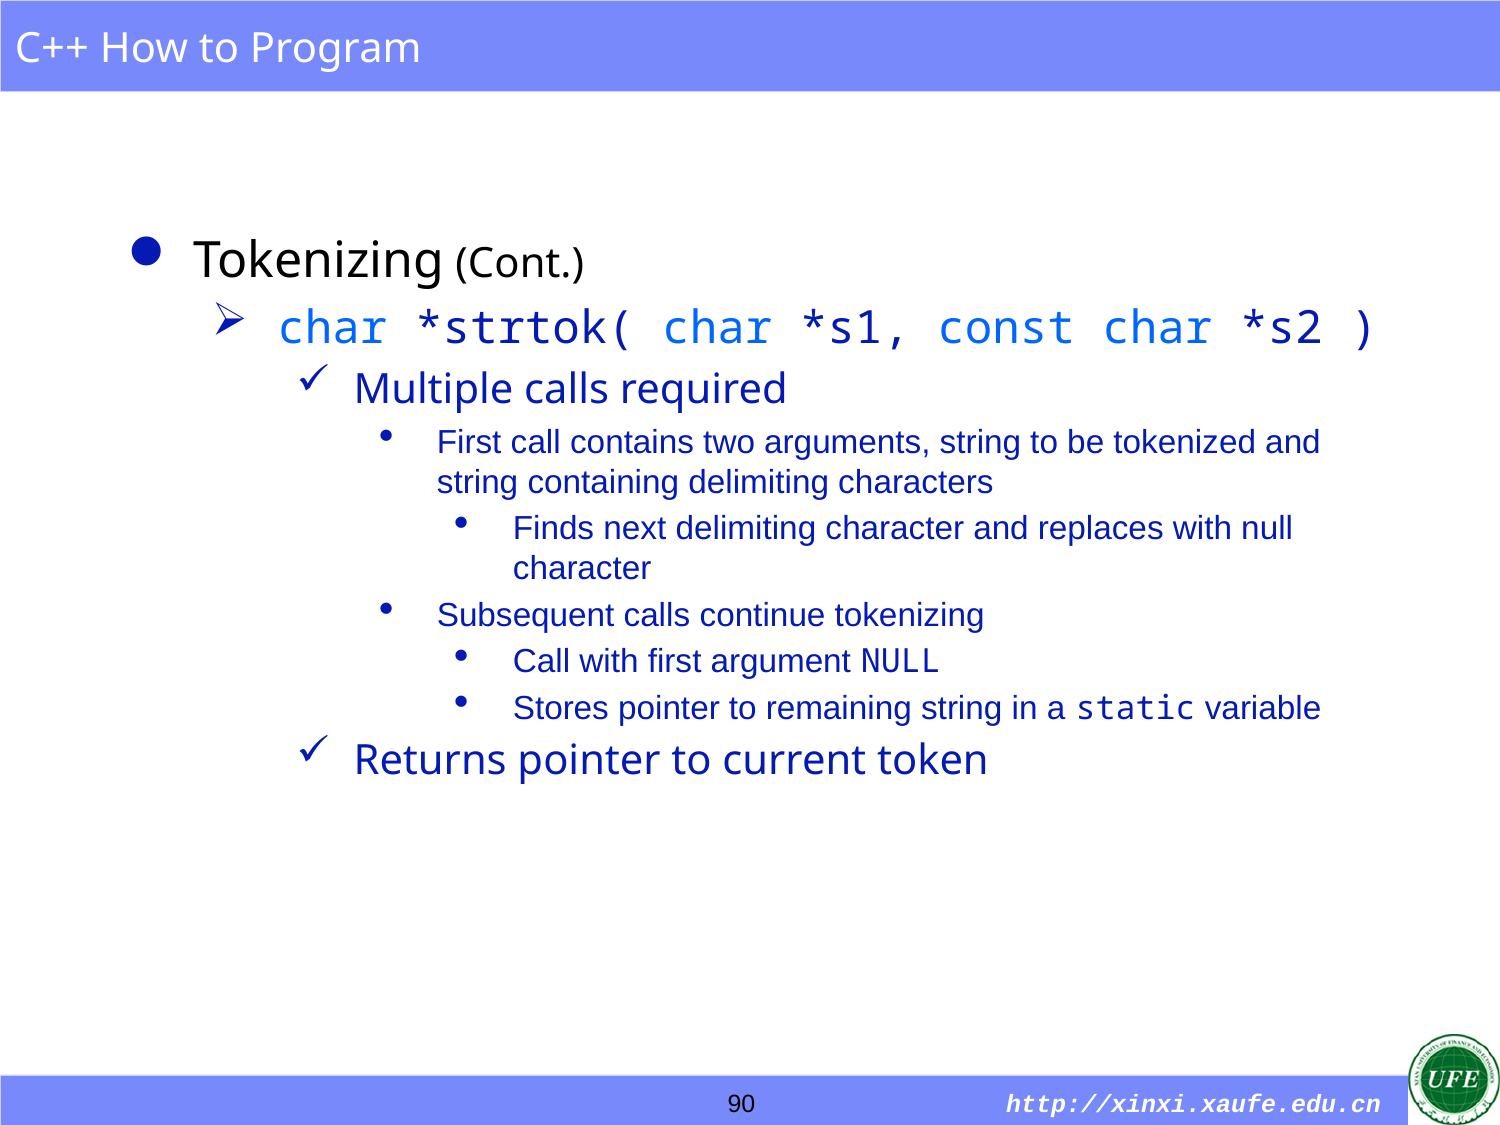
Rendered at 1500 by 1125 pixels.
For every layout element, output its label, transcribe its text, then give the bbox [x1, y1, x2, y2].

list Tokenizing (Cont.) char *strtok( char *s1, const char *s2 ) Multiple calls required First call contains two arguments, string to be tokenized and string containing delimiting characters Finds next delimiting character and replaces with null character Subsequent calls continue tokenizing Call with first argument NULL Stores pointer to remaining string in a static variable Returns pointer to current token [112, 220, 1425, 1038]
slide_number 90 [712, 1080, 775, 1121]
picture [1408, 1034, 1500, 1125]
